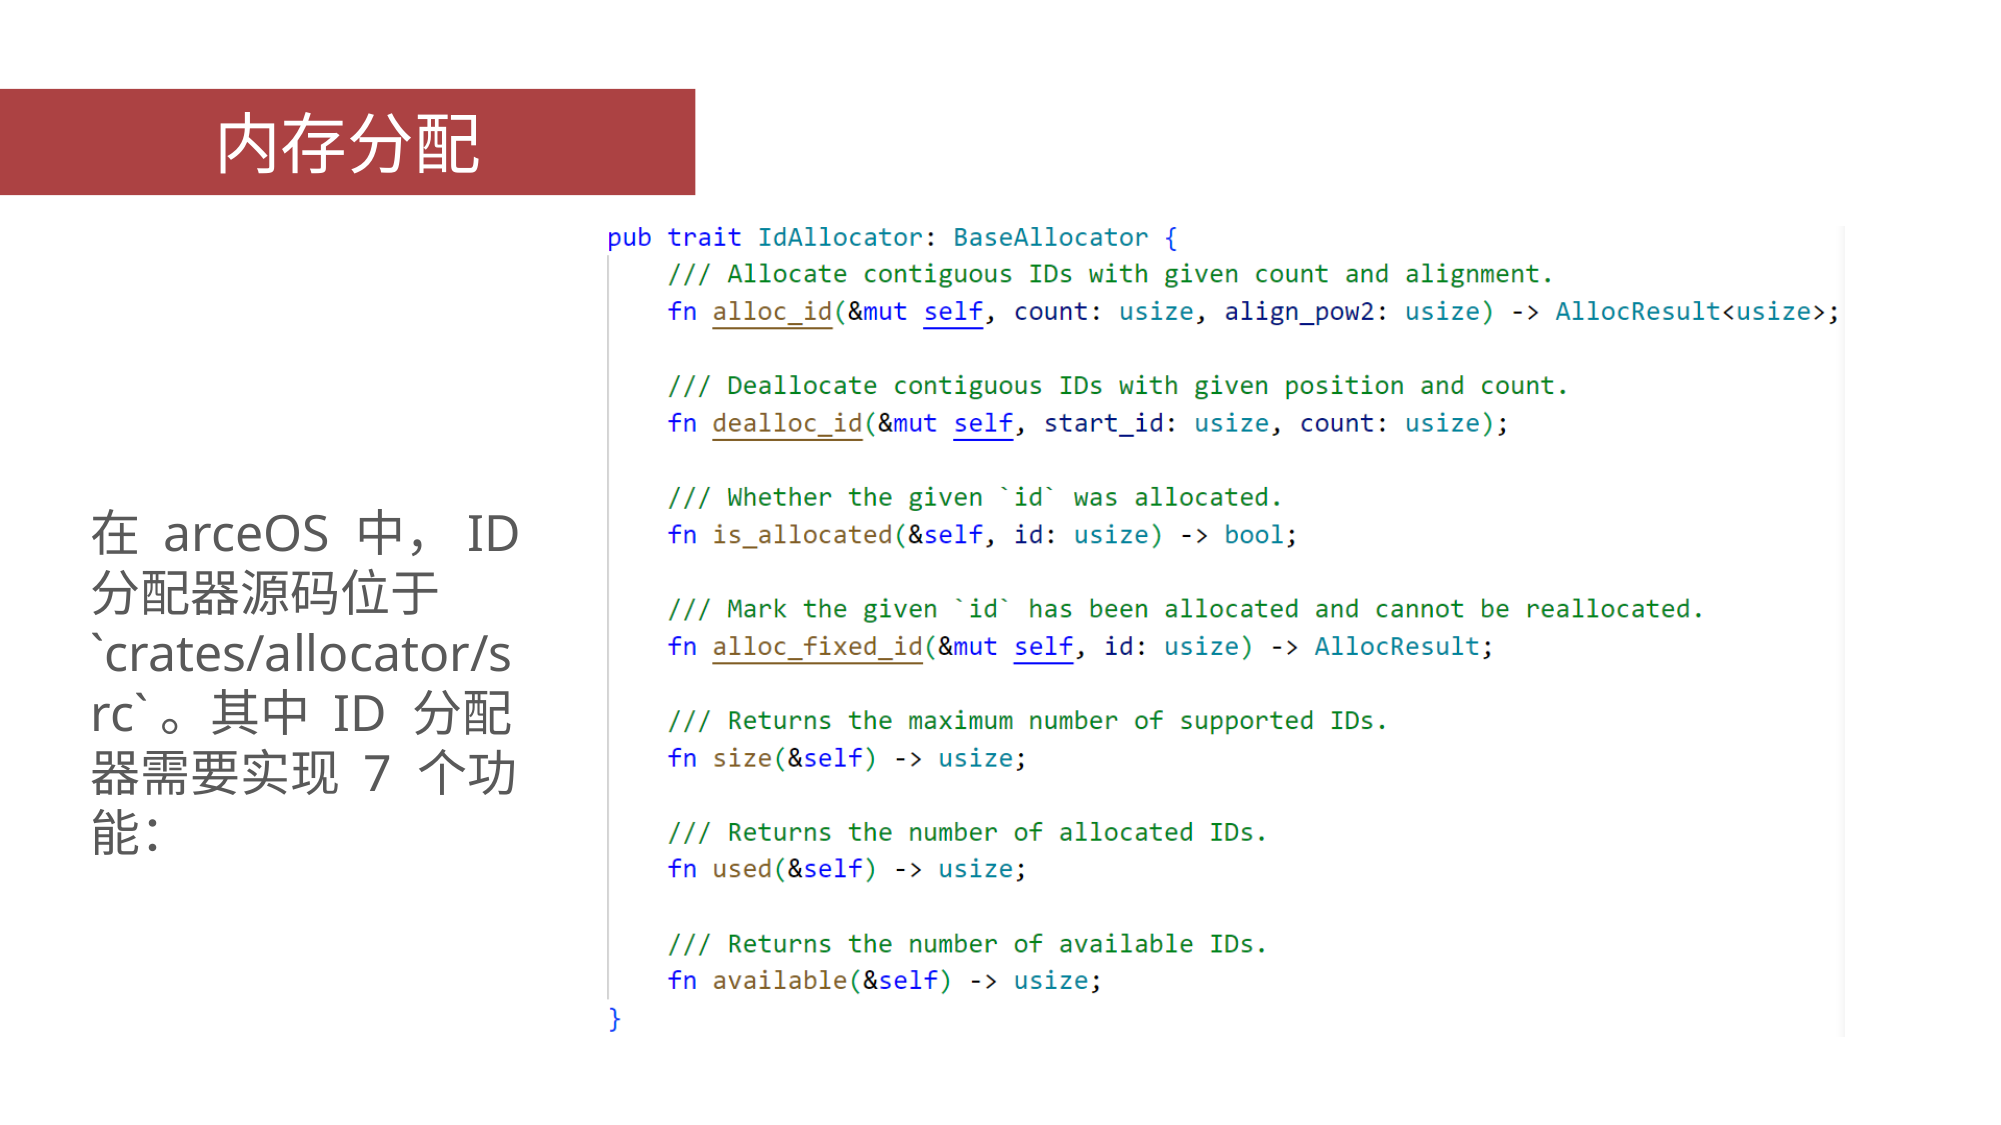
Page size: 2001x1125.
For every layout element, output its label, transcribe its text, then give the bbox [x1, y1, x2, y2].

picture [607, 226, 1845, 1037]
text_box 内存分配 [0, 88, 696, 196]
text_box 在 arceOS 中，ID 分配器源码位于 `crates/allocator/src`。其中 ID 分配器需要实现 7 个功能： [75, 493, 543, 869]
